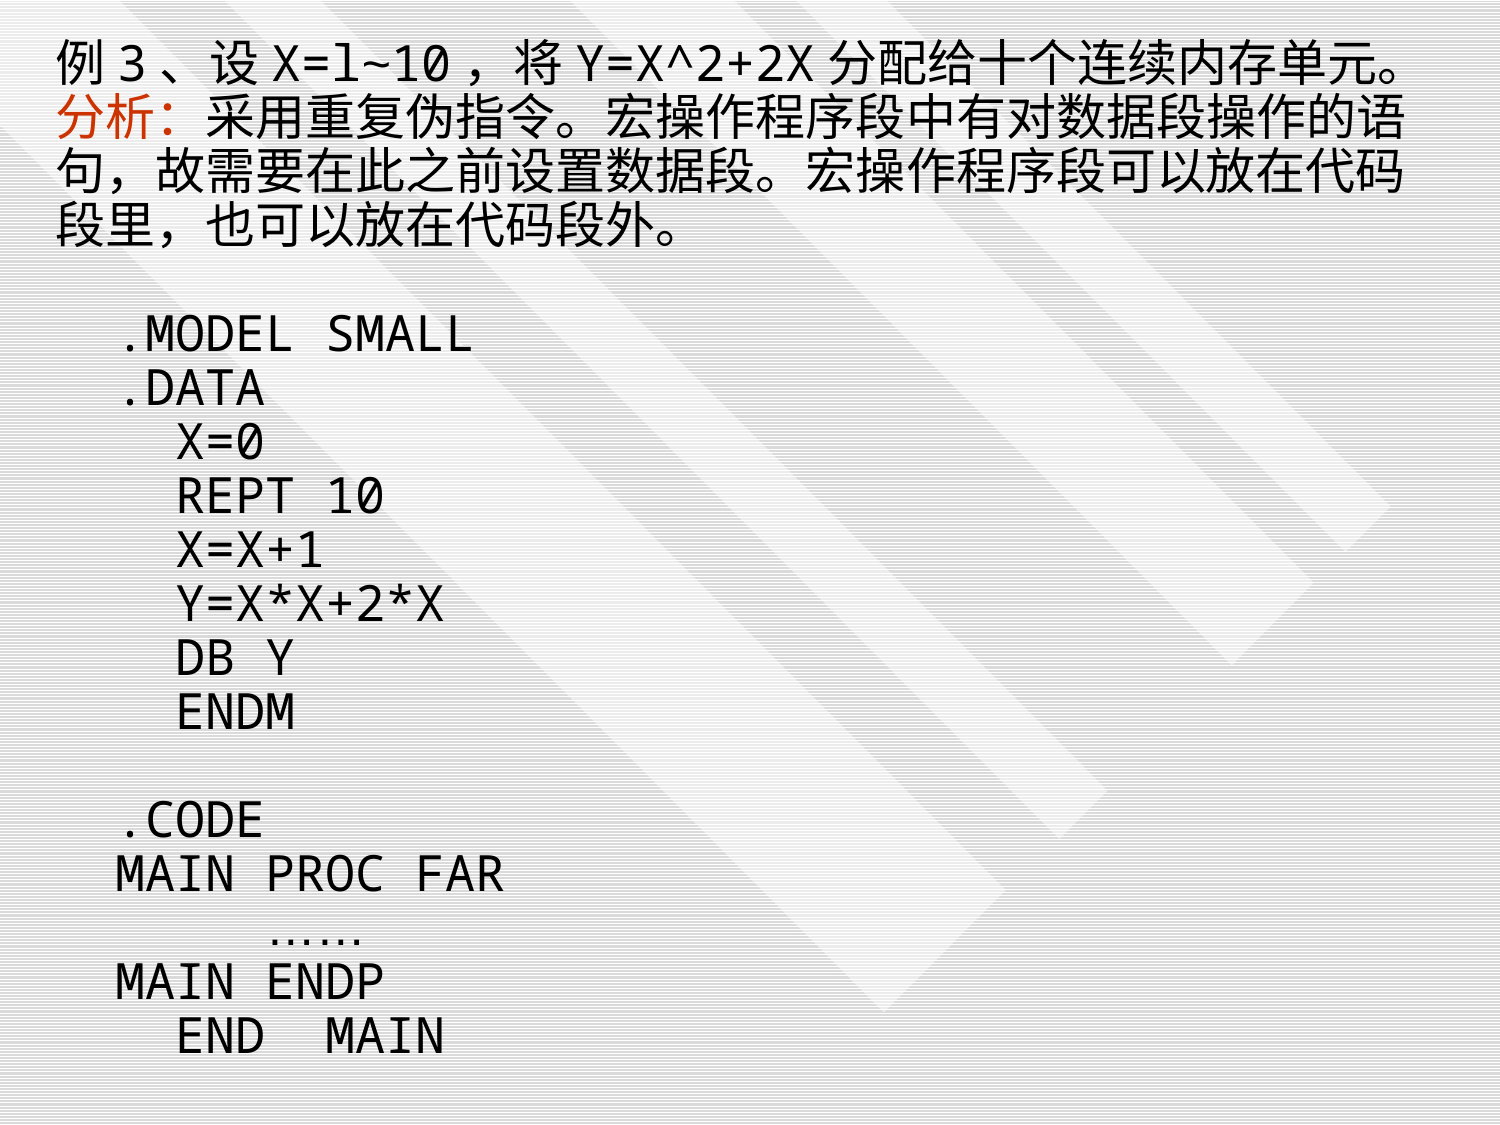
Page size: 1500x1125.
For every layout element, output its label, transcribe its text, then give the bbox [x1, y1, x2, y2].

text_box 例3、设X=l~10，将Y=X^2+2X分配给十个连续内存单元。 分析：采用重复伪指令。宏操作程序段中有对数据段操作的语句，故需要在此之前设置数据段。宏操作程序段可以放在代码段里，也可以放在代码段外。 .MODEL SMALL .DATA X=0 REPT 10 X=X+1 Y=X*X+2*X DB Y ENDM .CODE MAIN PROC FAR …… MAIN ENDP END MAIN [41, 30, 1447, 1072]
